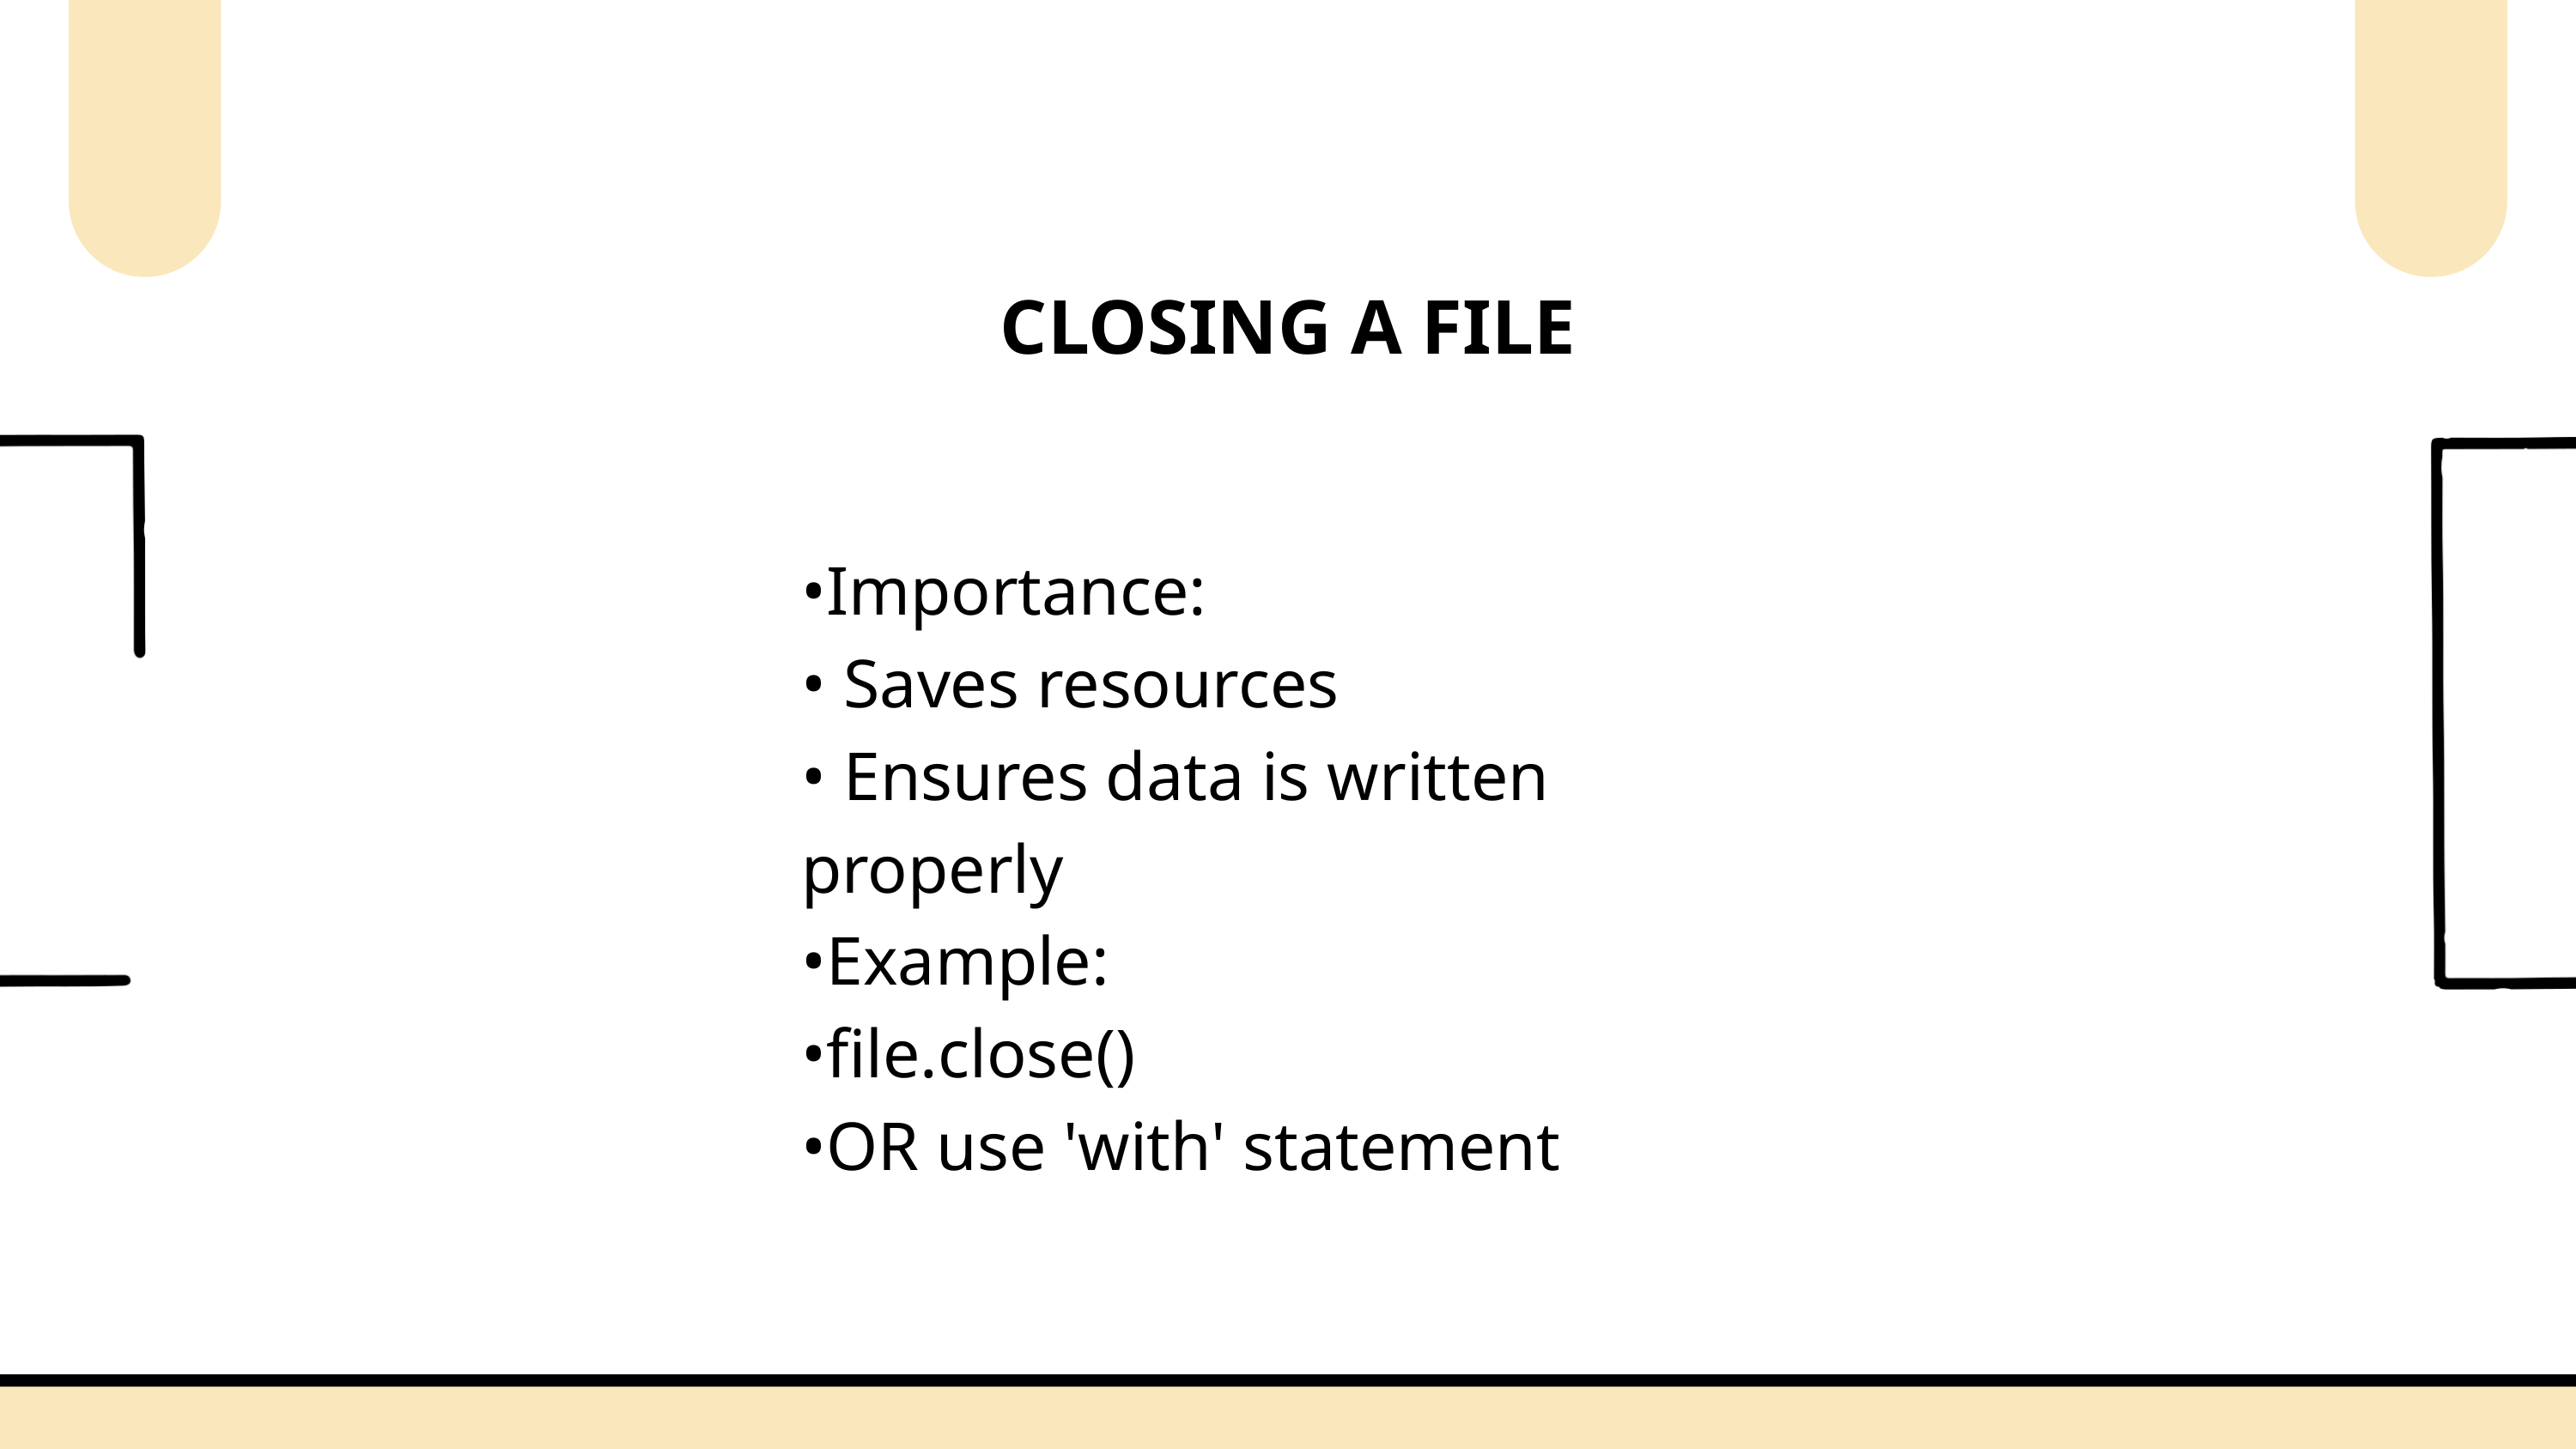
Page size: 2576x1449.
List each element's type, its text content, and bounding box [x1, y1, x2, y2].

text_box [2431, 434, 2576, 990]
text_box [0, 1379, 2576, 1449]
text_box CLOSING A FILE [610, 264, 1966, 369]
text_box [2354, 0, 2508, 277]
text_box [0, 434, 146, 990]
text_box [68, 0, 222, 277]
text_box •Importance: • Saves resources • Ensures data is written properly •Example: •file.close() •OR use 'with' statement [801, 535, 1826, 1185]
